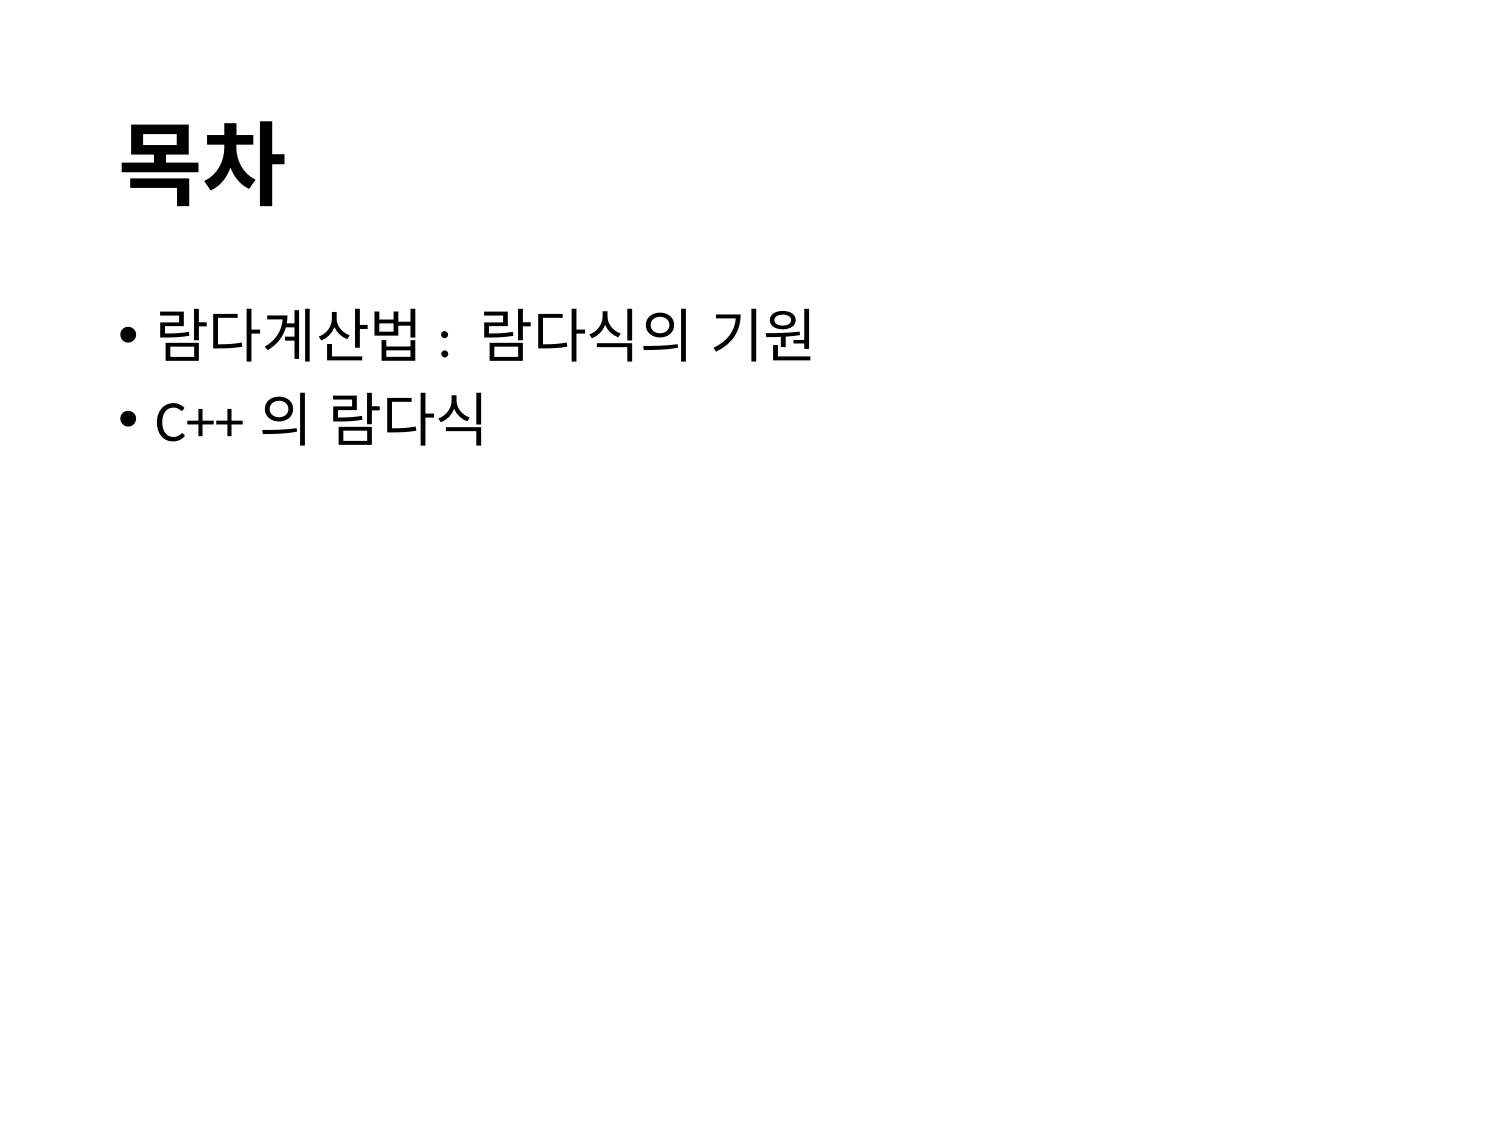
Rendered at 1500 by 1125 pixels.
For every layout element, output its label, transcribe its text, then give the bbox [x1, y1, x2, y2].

title 목차 [103, 59, 1397, 278]
list 람다계산법: 람다식의 기원 C++의 람다식 [103, 299, 1397, 1014]
